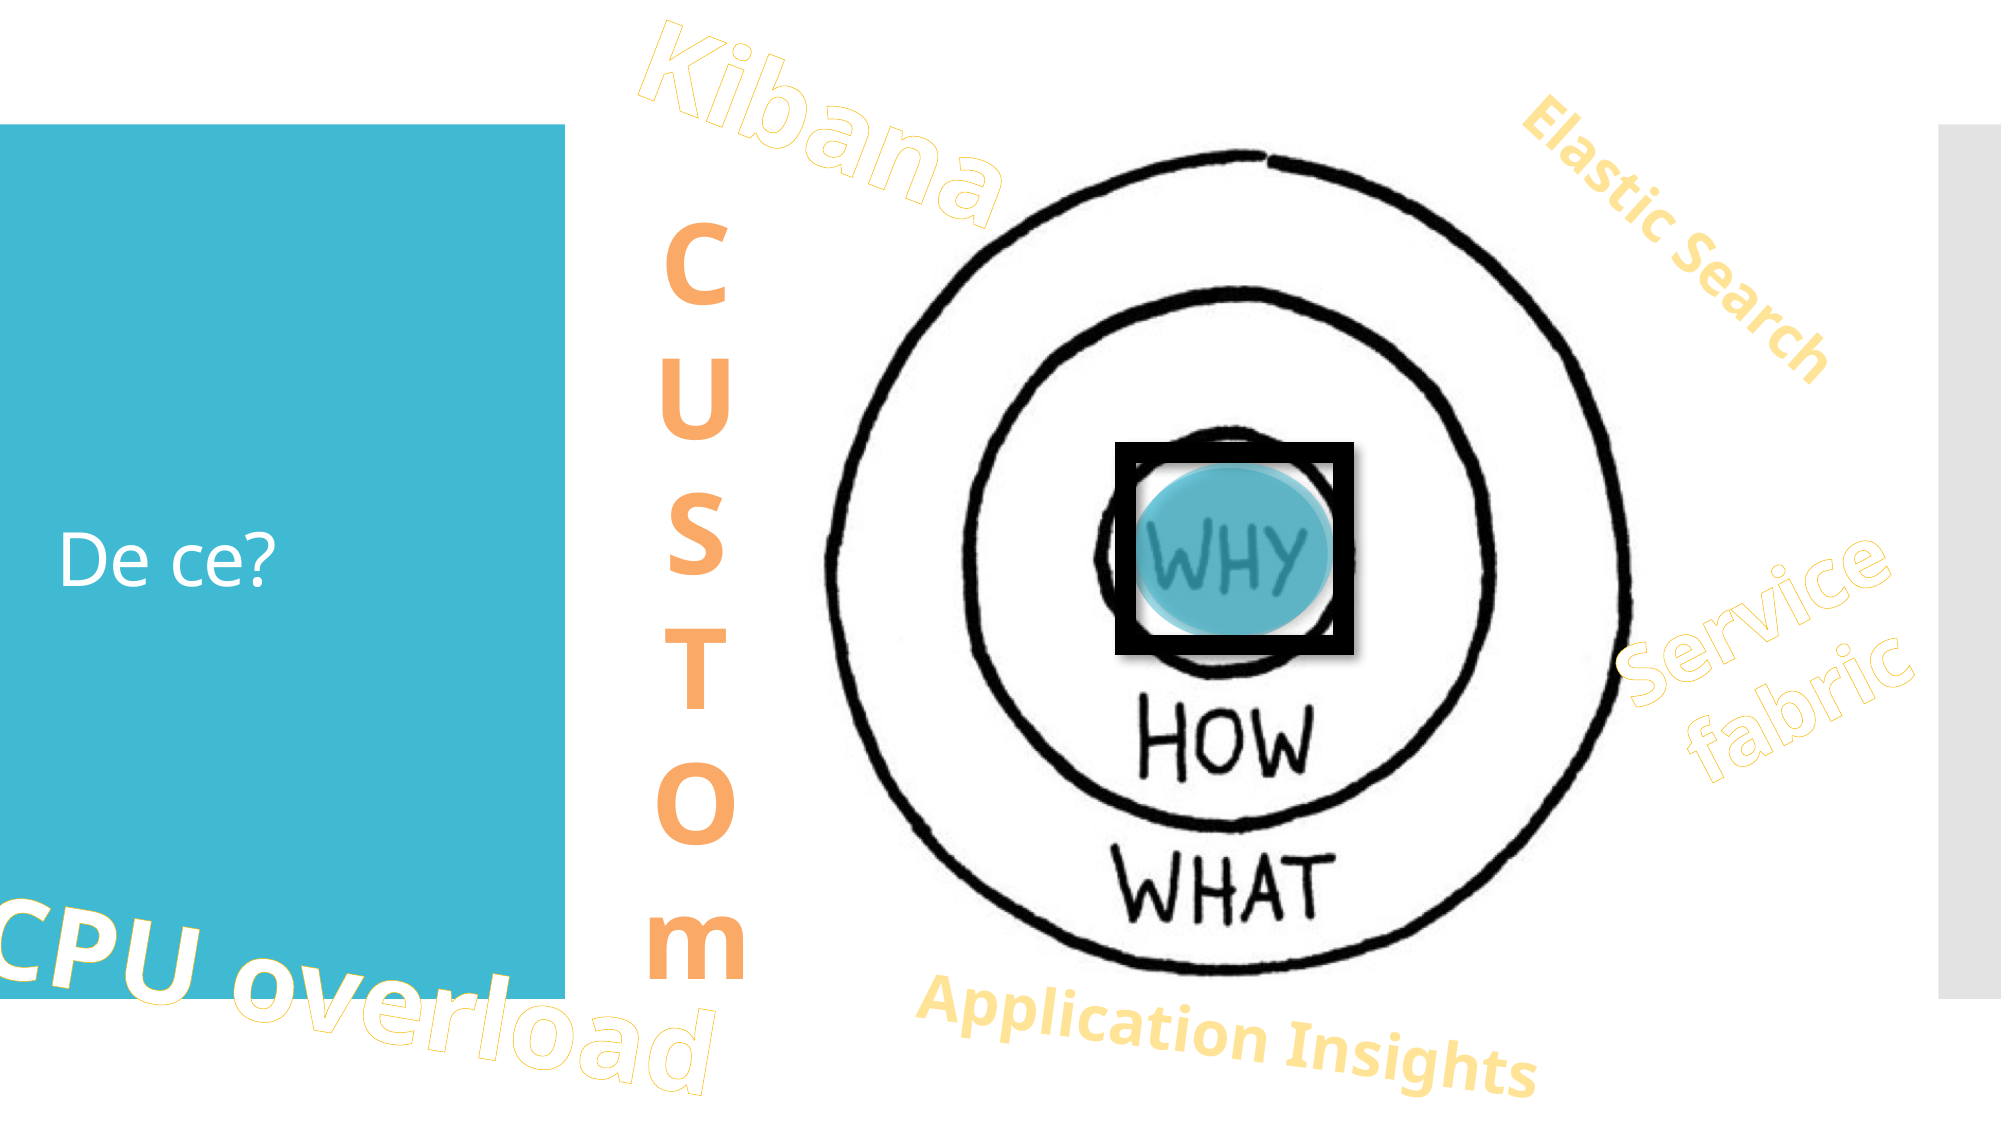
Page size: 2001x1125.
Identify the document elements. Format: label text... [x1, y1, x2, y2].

text_box Application Insights [898, 982, 1561, 1121]
text_box Elastic Search [1765, 256, 1901, 443]
text_box Elastic Search [1462, 33, 1638, 141]
text_box C U S T O m [491, 184, 901, 1010]
text_box Kibana [603, 0, 1050, 153]
text_box CPU overload [0, 855, 741, 1125]
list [704, 141, 1765, 982]
picture [1135, 462, 1334, 635]
title De ce? [41, 184, 491, 939]
text_box Service fabric [1765, 447, 2000, 783]
